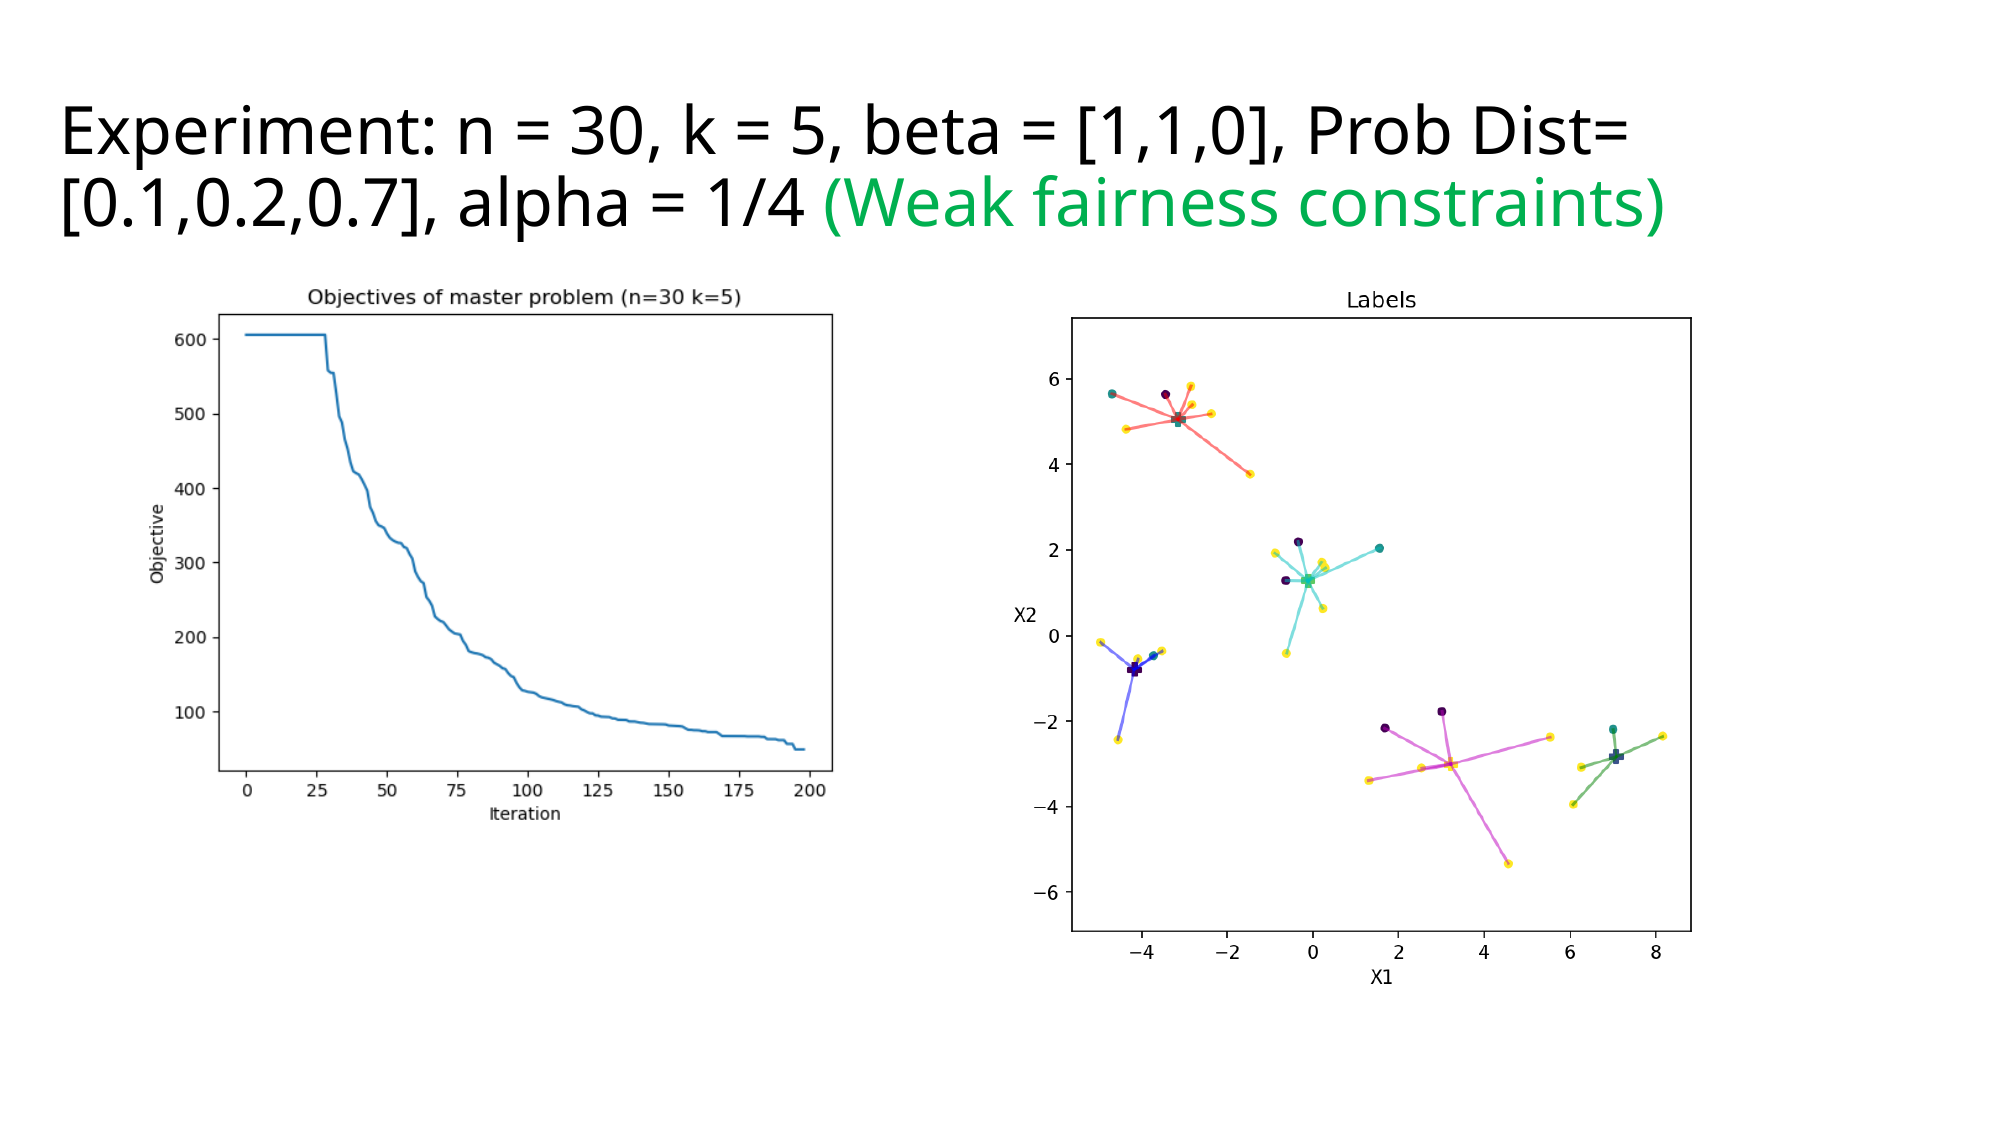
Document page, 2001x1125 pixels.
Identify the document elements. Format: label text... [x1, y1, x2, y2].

picture [999, 276, 1703, 1000]
title Experiment: n = 30, k = 5, beta = [1,1,0], Prob Dist= [0.1,0.2,0.7], alpha = 1/4 (Weak fairness constraints) [44, 59, 1946, 278]
picture [137, 276, 843, 837]
